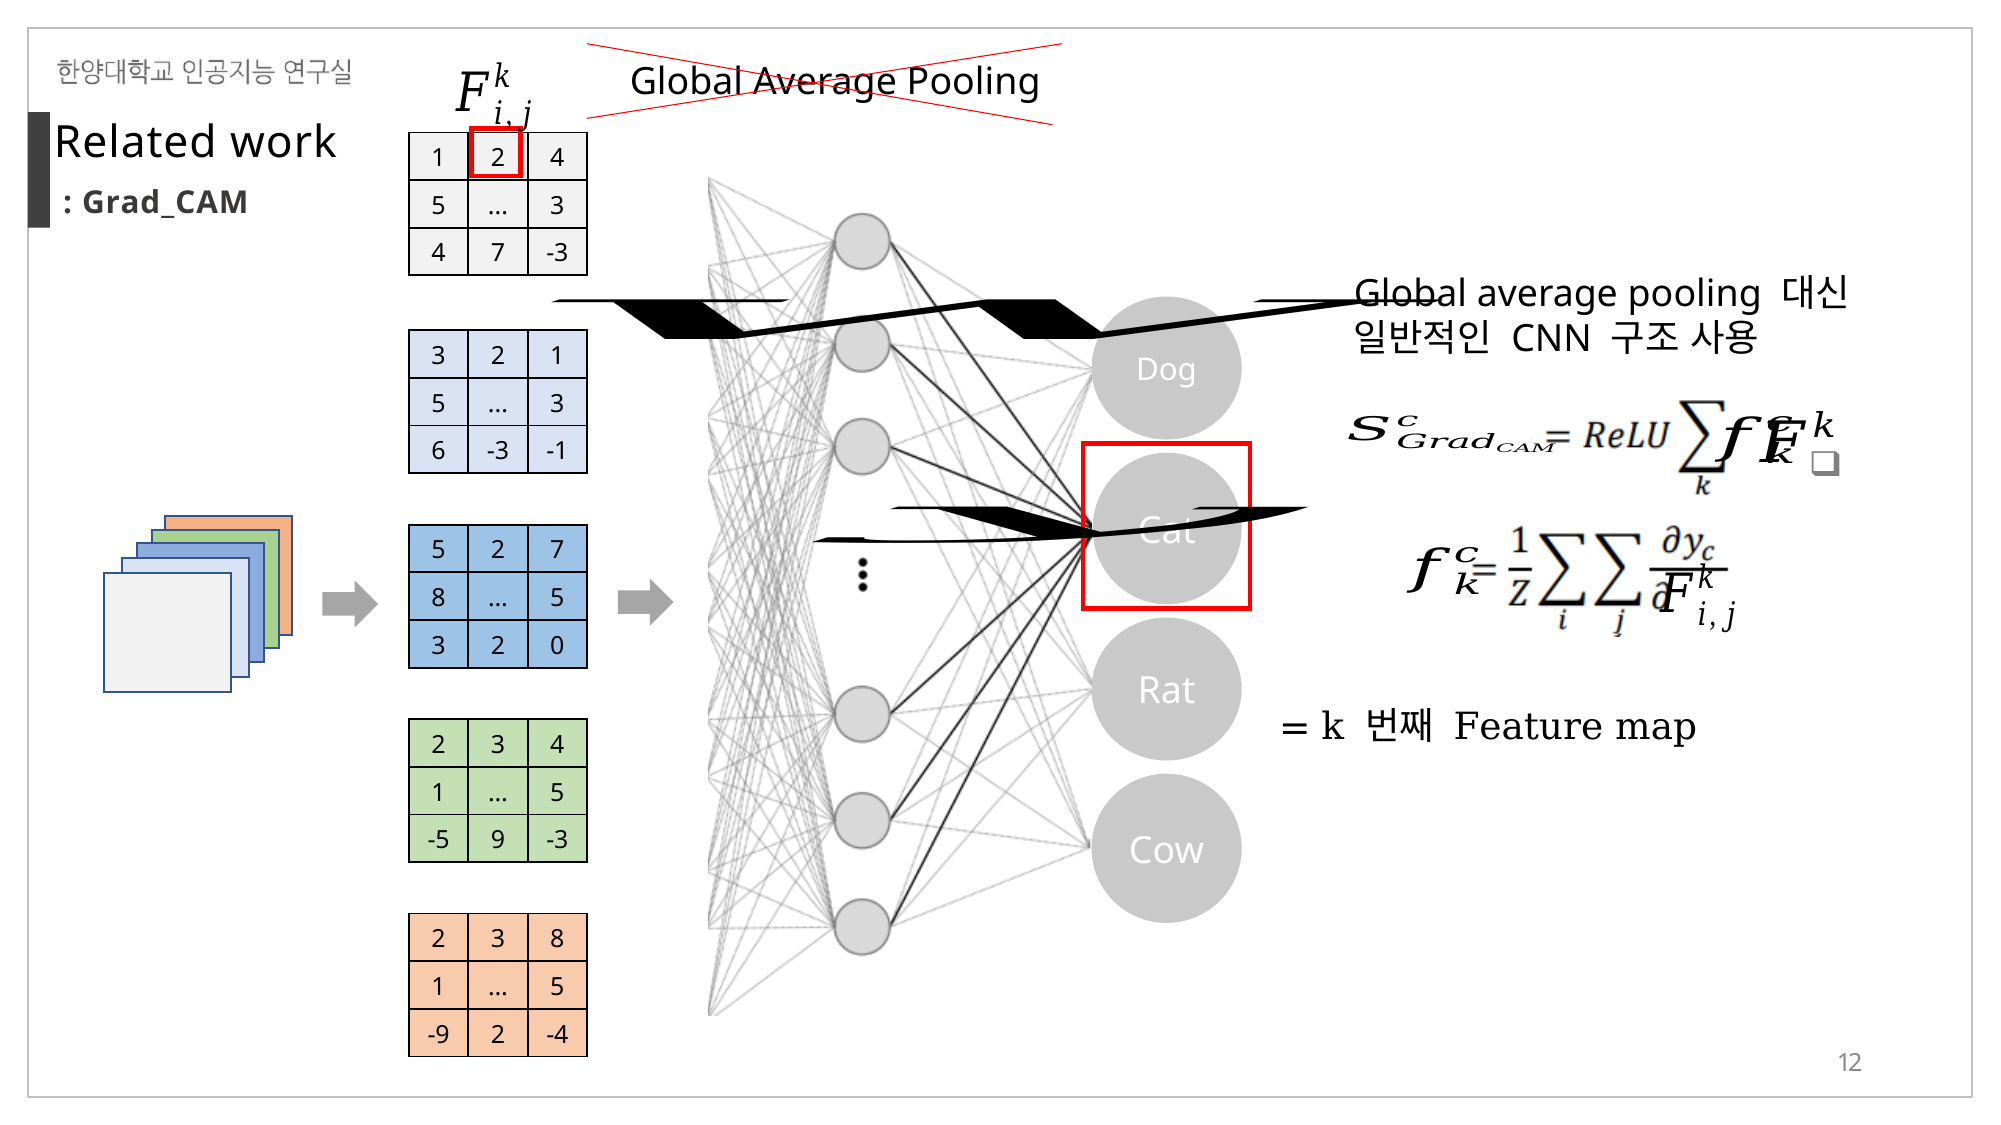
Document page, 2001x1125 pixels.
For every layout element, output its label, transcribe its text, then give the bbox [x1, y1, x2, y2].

table_cell 5 [529, 768, 586, 814]
table_cell 5 [529, 962, 586, 1008]
text_box Dog [1092, 322, 1243, 441]
table_header 2 [410, 914, 467, 960]
slide_number 12 [1412, 1042, 1863, 1125]
text_box [121, 557, 250, 678]
table_cell 0 [529, 621, 586, 667]
table_cell -9 [410, 1010, 467, 1056]
table_cell 1 [410, 768, 467, 814]
table_header 7 [529, 526, 586, 571]
table_cell 1 [410, 962, 467, 1008]
table_cell 2 [469, 621, 527, 667]
table_header 4 [529, 133, 586, 179]
table_cell 3 [410, 621, 467, 667]
table_cell 2 [469, 1010, 527, 1056]
table_cell 3 [529, 181, 586, 227]
picture [56, 58, 351, 85]
table_cell 5 [529, 573, 586, 619]
text_box Rat [1092, 616, 1243, 762]
table_cell 5 [410, 181, 467, 227]
table_header 2 [469, 133, 527, 179]
table_cell 7 [469, 229, 527, 274]
table_header 4 [529, 720, 586, 766]
text_box Related work : Grad_CAM [38, 112, 488, 228]
table_cell … [469, 573, 527, 619]
table_cell -3 [469, 426, 527, 472]
table_cell ... [469, 379, 527, 425]
table_header 5 [410, 526, 467, 571]
text_box Global average pooling 대신 일반적인 CNN 구조 사용 [1339, 261, 1865, 367]
table_cell 4 [410, 229, 467, 274]
table_cell 3 [529, 379, 586, 425]
text_box [1092, 521, 1251, 609]
table_header 1 [529, 331, 586, 377]
table_header 3 [469, 914, 527, 960]
table_cell … [469, 962, 527, 1008]
text_box Dog [1101, 295, 1220, 332]
text_box [164, 515, 293, 636]
text_box Cow [1092, 772, 1243, 924]
text_box [1092, 443, 1251, 532]
table_cell -1 [529, 426, 586, 472]
table_header 2 [410, 720, 467, 766]
table_cell … [469, 768, 527, 814]
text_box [587, 119, 1053, 125]
table_cell -3 [529, 815, 586, 861]
table_header 2 [469, 331, 527, 377]
table_header 8 [529, 914, 586, 960]
table_cell ... [469, 181, 527, 227]
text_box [587, 43, 1062, 119]
text_box [136, 542, 265, 663]
picture [708, 176, 1092, 1016]
text_box [151, 529, 280, 649]
text_box [471, 127, 522, 177]
table_cell -5 [410, 815, 467, 861]
picture [1366, 399, 1816, 637]
table_header 1 [410, 133, 467, 179]
table_cell 5 [410, 379, 467, 425]
table_header 3 [410, 331, 467, 377]
text_box [27, 112, 38, 228]
table_cell -3 [529, 229, 586, 274]
table_header 2 [469, 526, 527, 571]
table_header 3 [469, 720, 527, 766]
table_cell -4 [529, 1010, 586, 1056]
text_box [103, 572, 232, 693]
table_cell 8 [410, 573, 467, 619]
table_cell 6 [410, 426, 467, 472]
text_box [321, 577, 380, 630]
text_box [616, 576, 675, 629]
table_cell 9 [469, 815, 527, 861]
